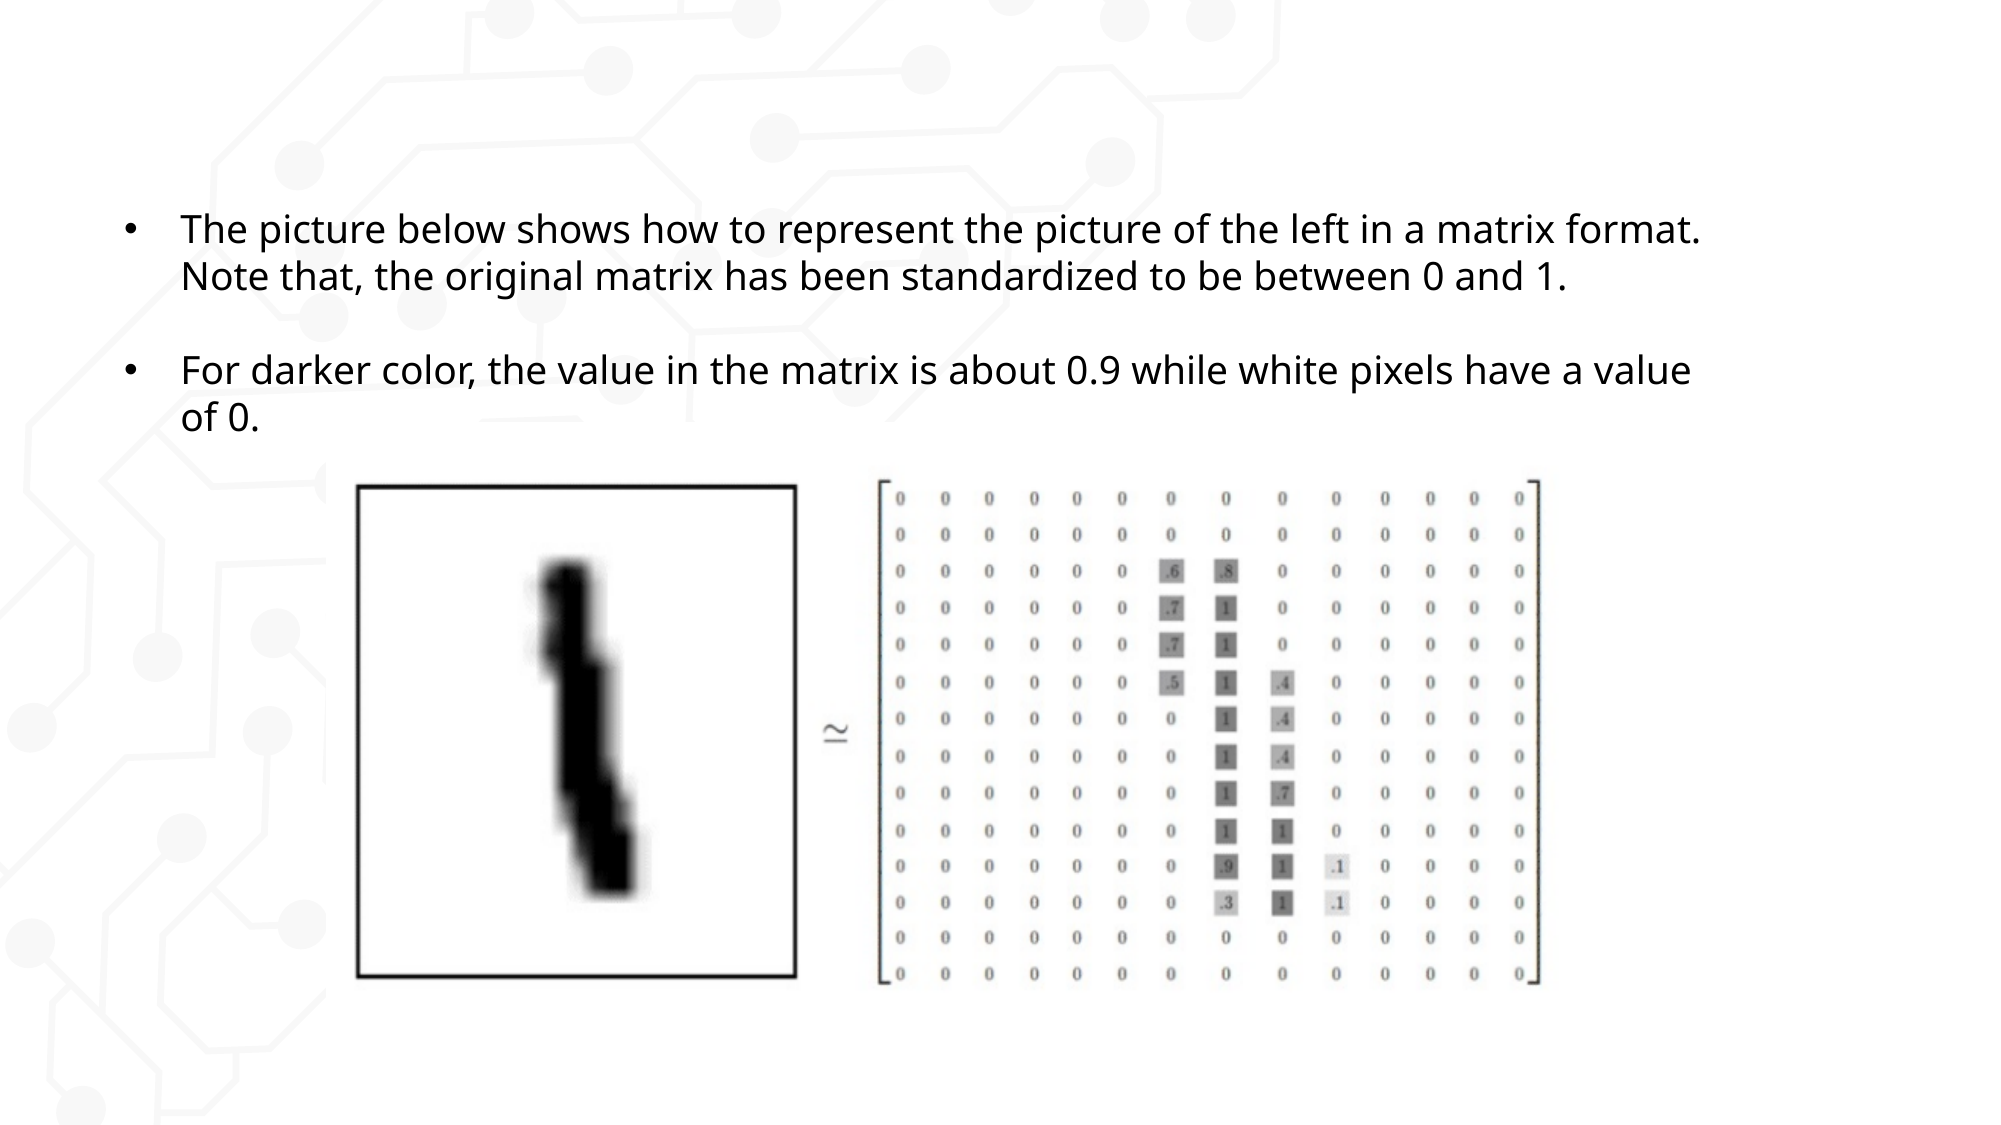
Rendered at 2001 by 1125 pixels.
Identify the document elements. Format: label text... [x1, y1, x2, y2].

text_box The picture below shows how to represent the picture of the left in a matrix format. Note that, the original matrix has been standardized to be between 0 and 1. For darker color, the value in the matrix is about 0.9 while white pixels have a value of 0. [109, 197, 1724, 447]
picture [326, 422, 1585, 1039]
